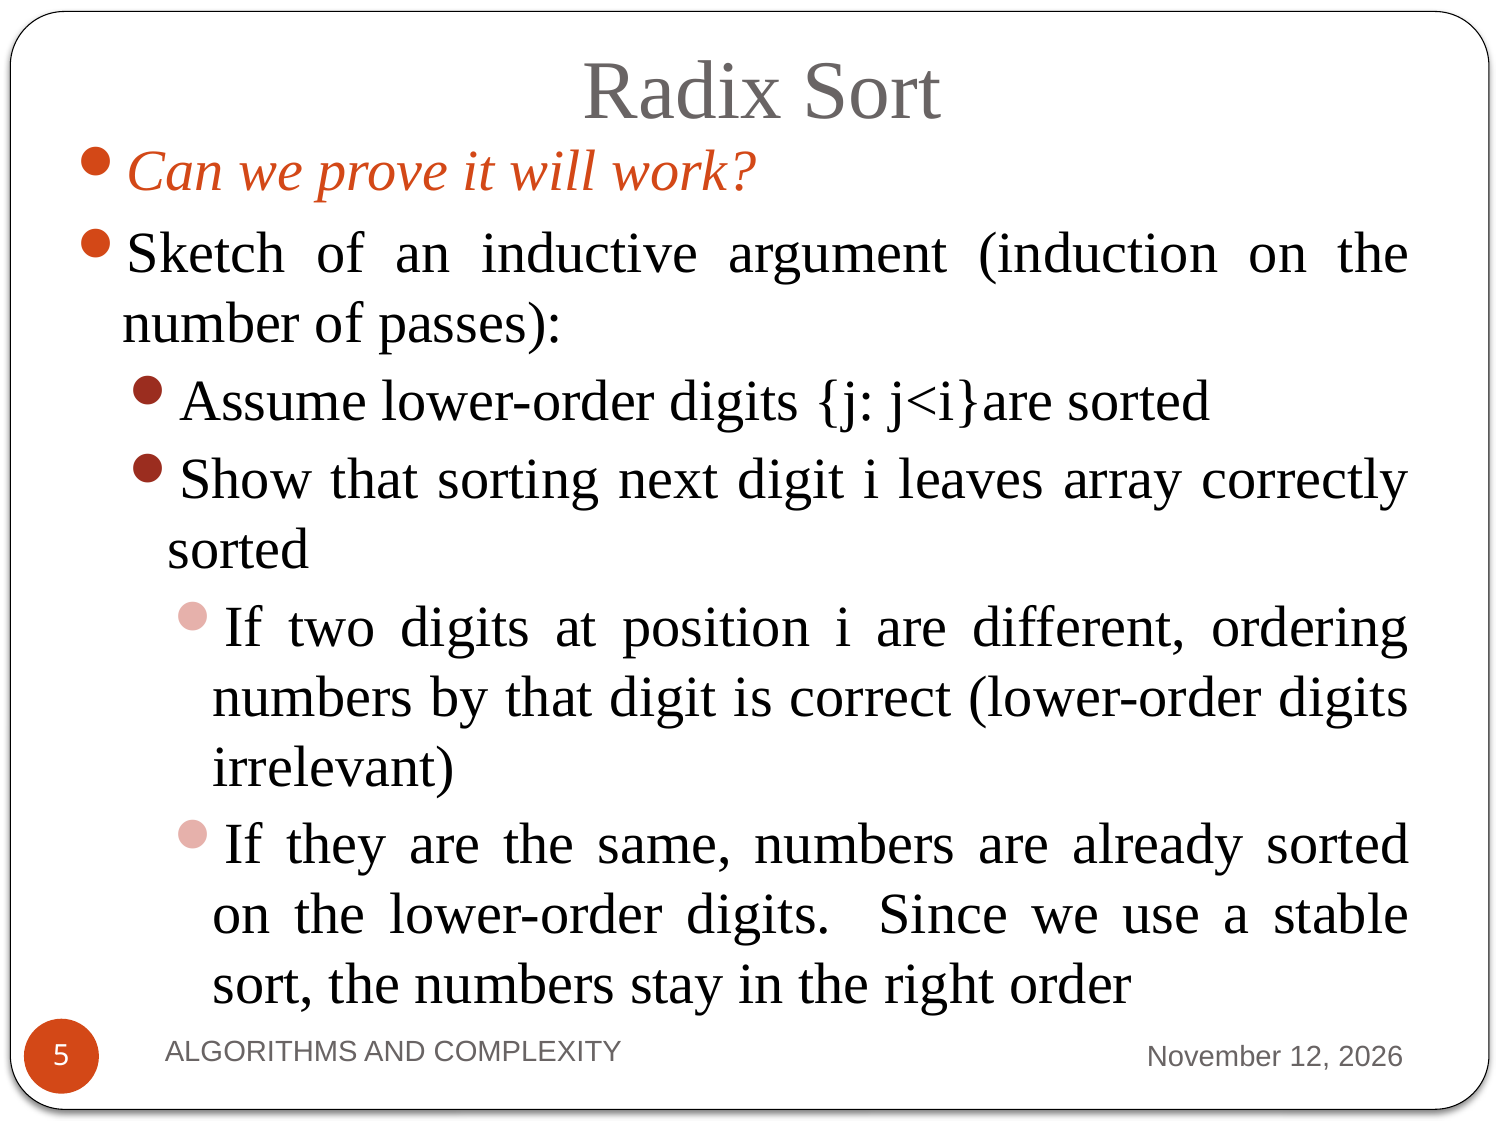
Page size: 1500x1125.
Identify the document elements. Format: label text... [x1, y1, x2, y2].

list Can we prove it will work? Sketch of an inductive argument (induction on the number of passes): Assume lower-order digits {j: j<i}are sorted Show that sorting next digit i leaves array correctly sorted If two digits at position i are different, ordering numbers by that digit is correct (lower-order digits irrelevant) If they are the same, numbers are already sorted on the lower-order digits. Since we use a stable sort, the numbers stay in the right order [62, 124, 1426, 926]
footer ALGORITHMS AND COMPLEXITY [150, 1012, 800, 1088]
title Radix Sort [124, 0, 1401, 124]
slide_number 5 [23, 1018, 99, 1094]
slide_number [1012, 1015, 1419, 1094]
